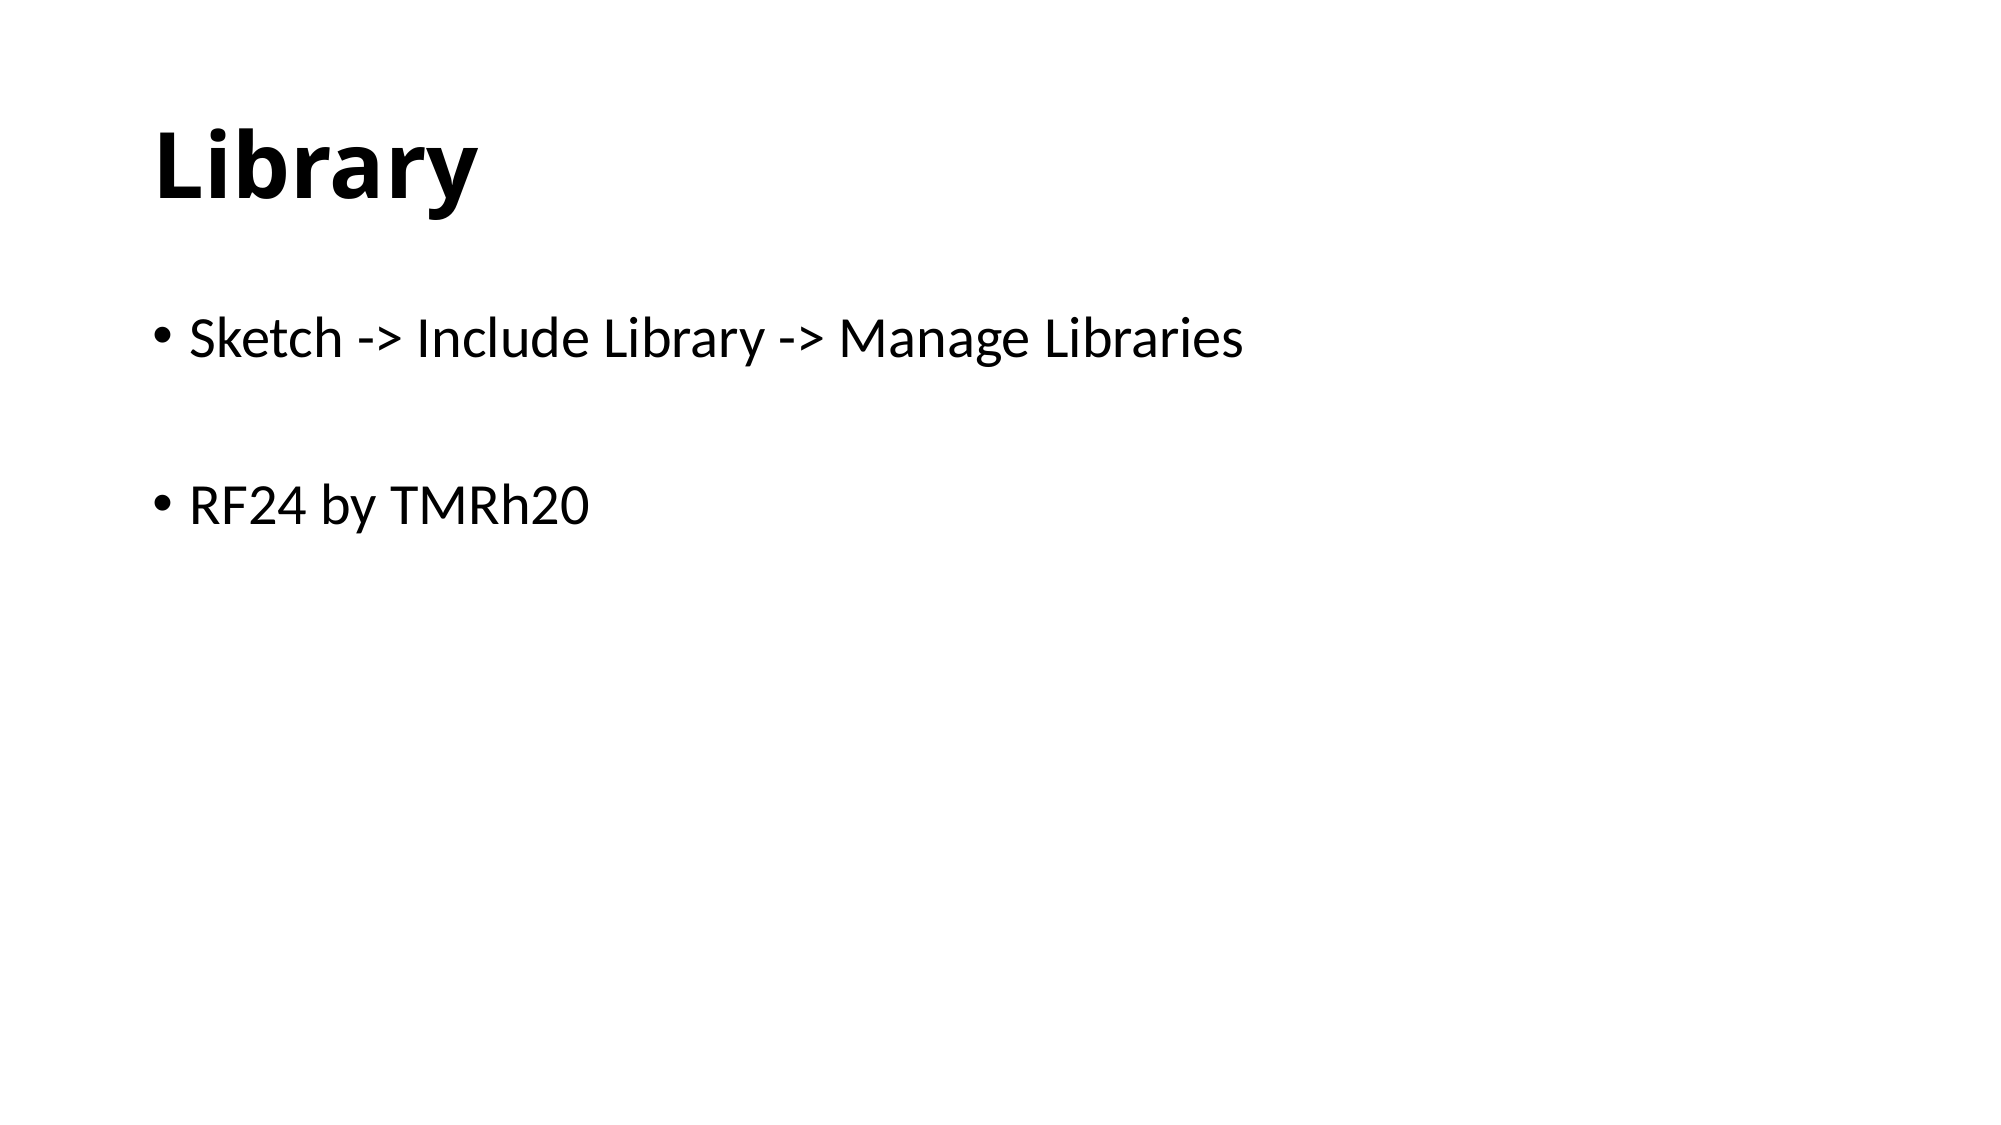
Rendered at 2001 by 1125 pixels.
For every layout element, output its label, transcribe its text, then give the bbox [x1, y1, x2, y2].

list Sketch -> Include Library -> Manage Libraries RF24 by TMRh20 [137, 299, 1863, 1014]
title Library [137, 59, 1863, 278]
